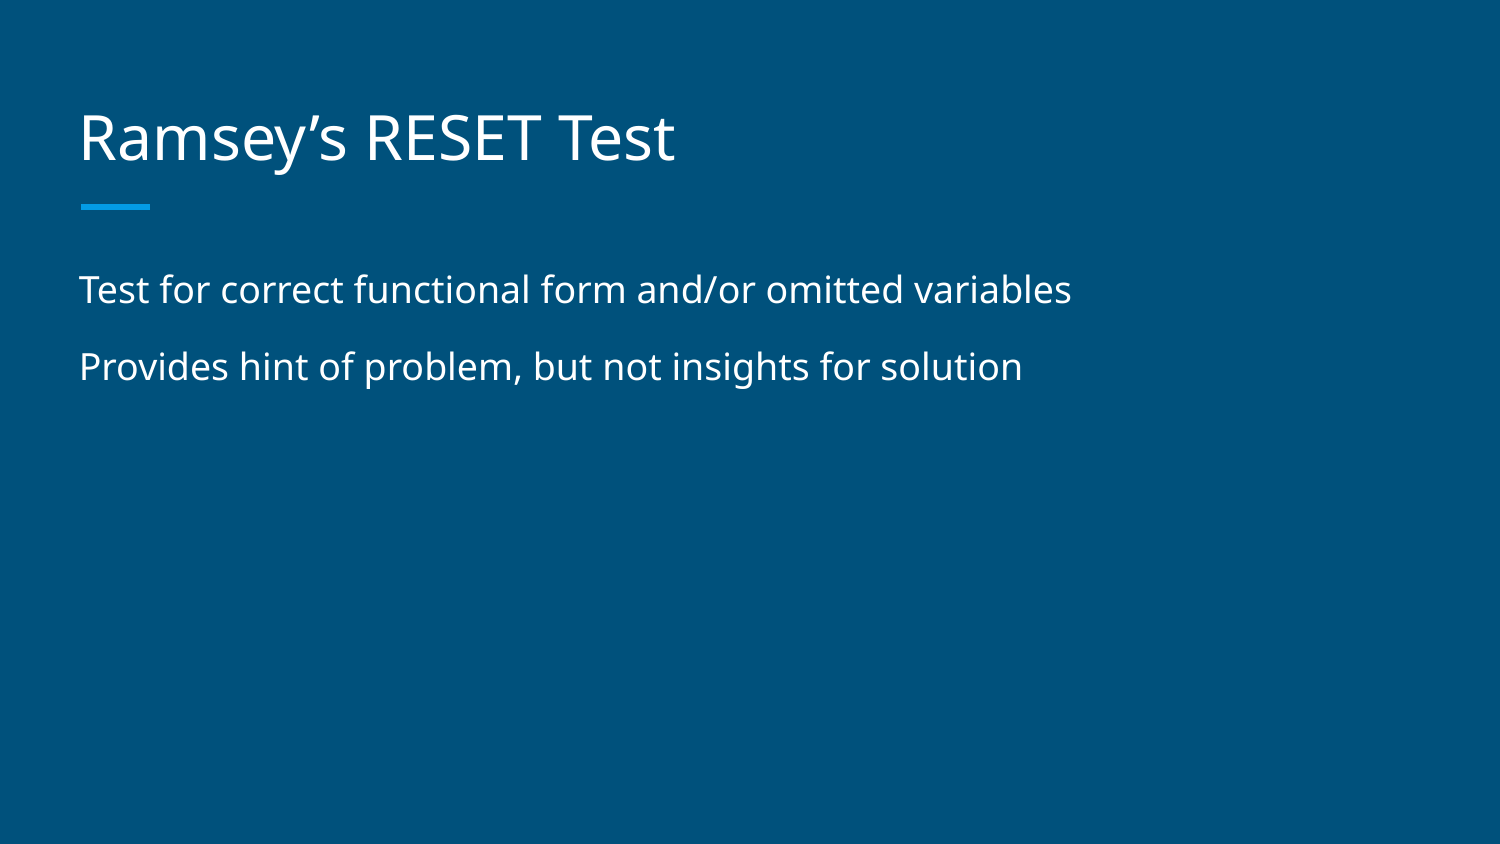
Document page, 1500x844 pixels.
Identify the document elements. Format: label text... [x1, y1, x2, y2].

list Test for correct functional form and/or omitted variables Provides hint of problem, but not insights for solution [63, 244, 1437, 750]
title Ramsey’s RESET Test [63, 75, 1437, 188]
